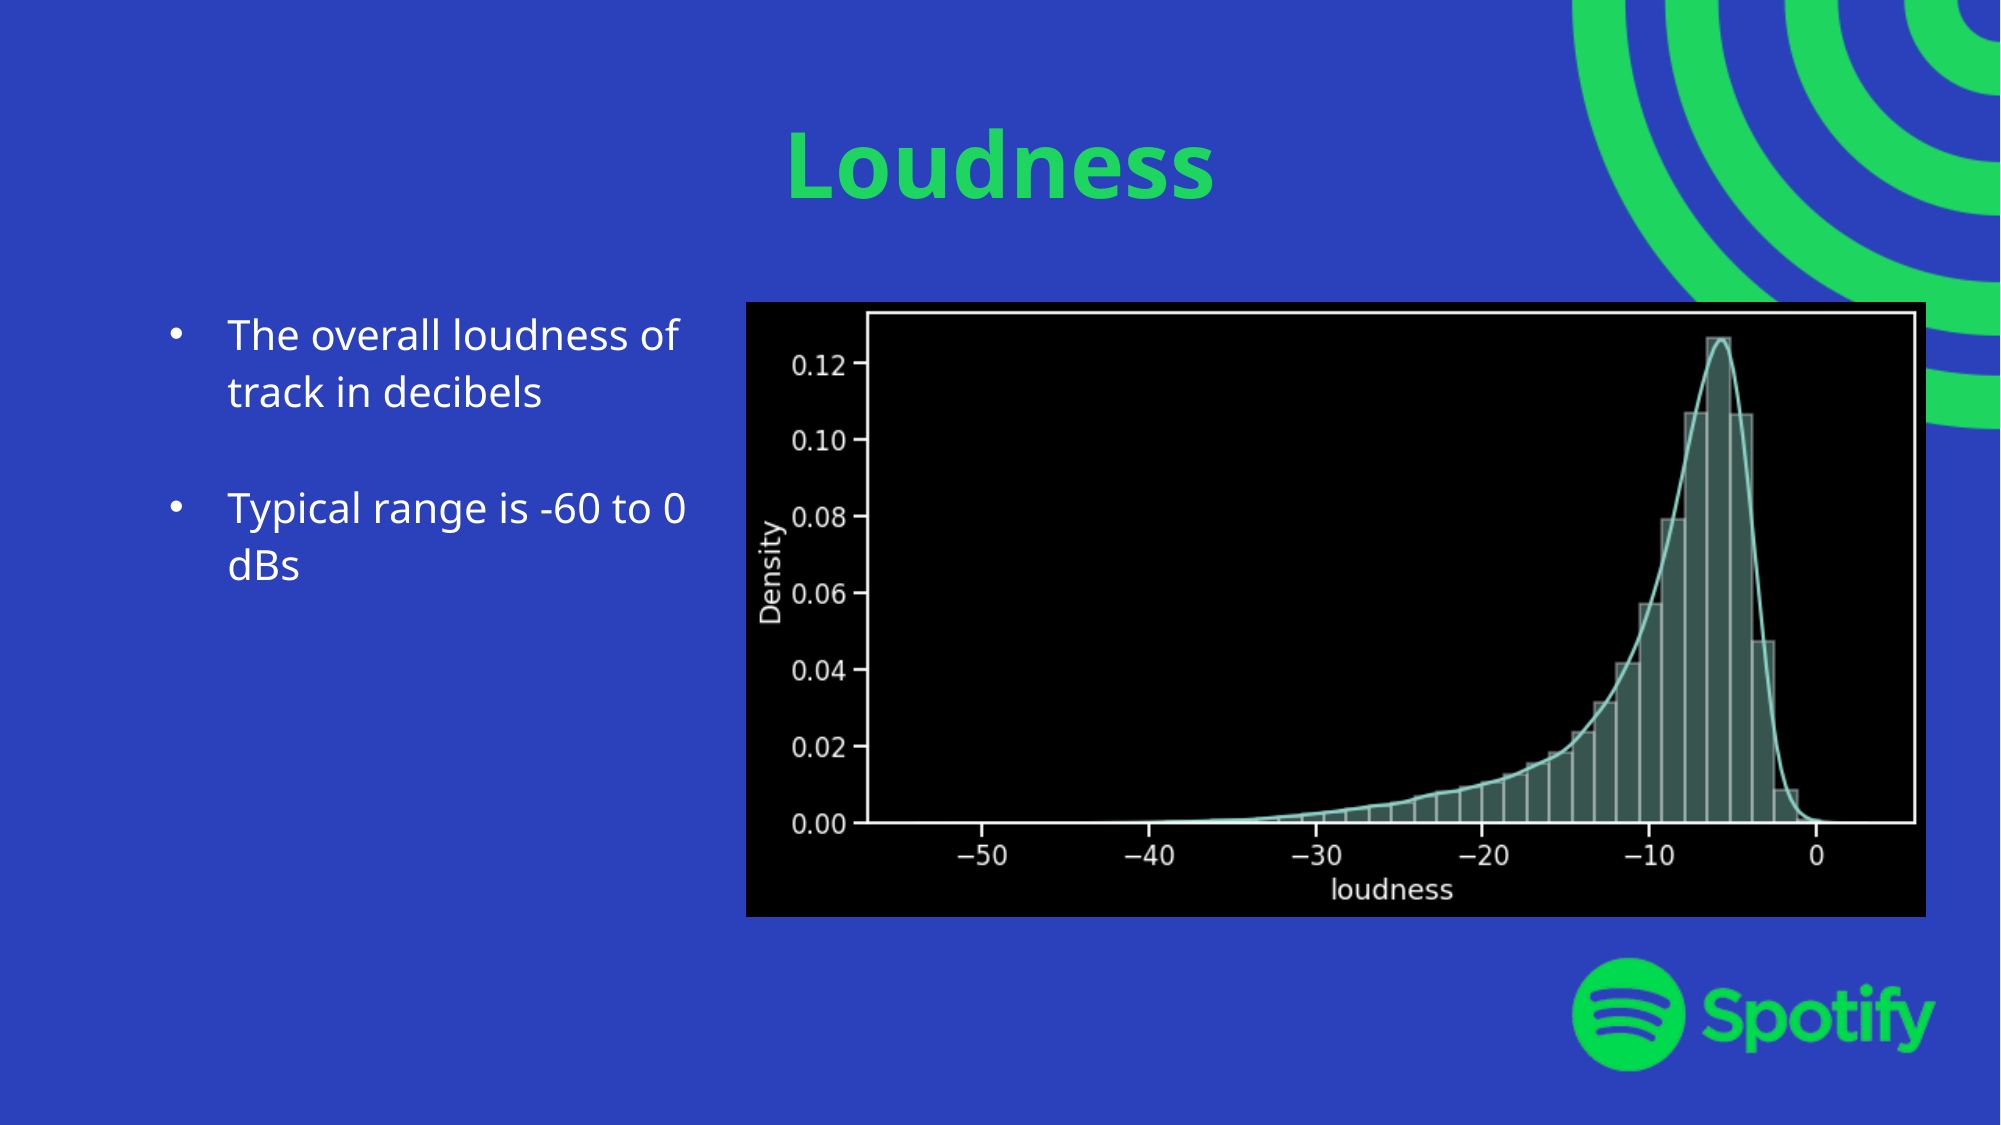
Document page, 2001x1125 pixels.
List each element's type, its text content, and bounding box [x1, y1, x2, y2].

list The overall loudness of track in decibels Typical range is -60 to 0 dBs [137, 293, 722, 951]
picture [0, 0, 2001, 1125]
title Loudness [137, 59, 1863, 278]
